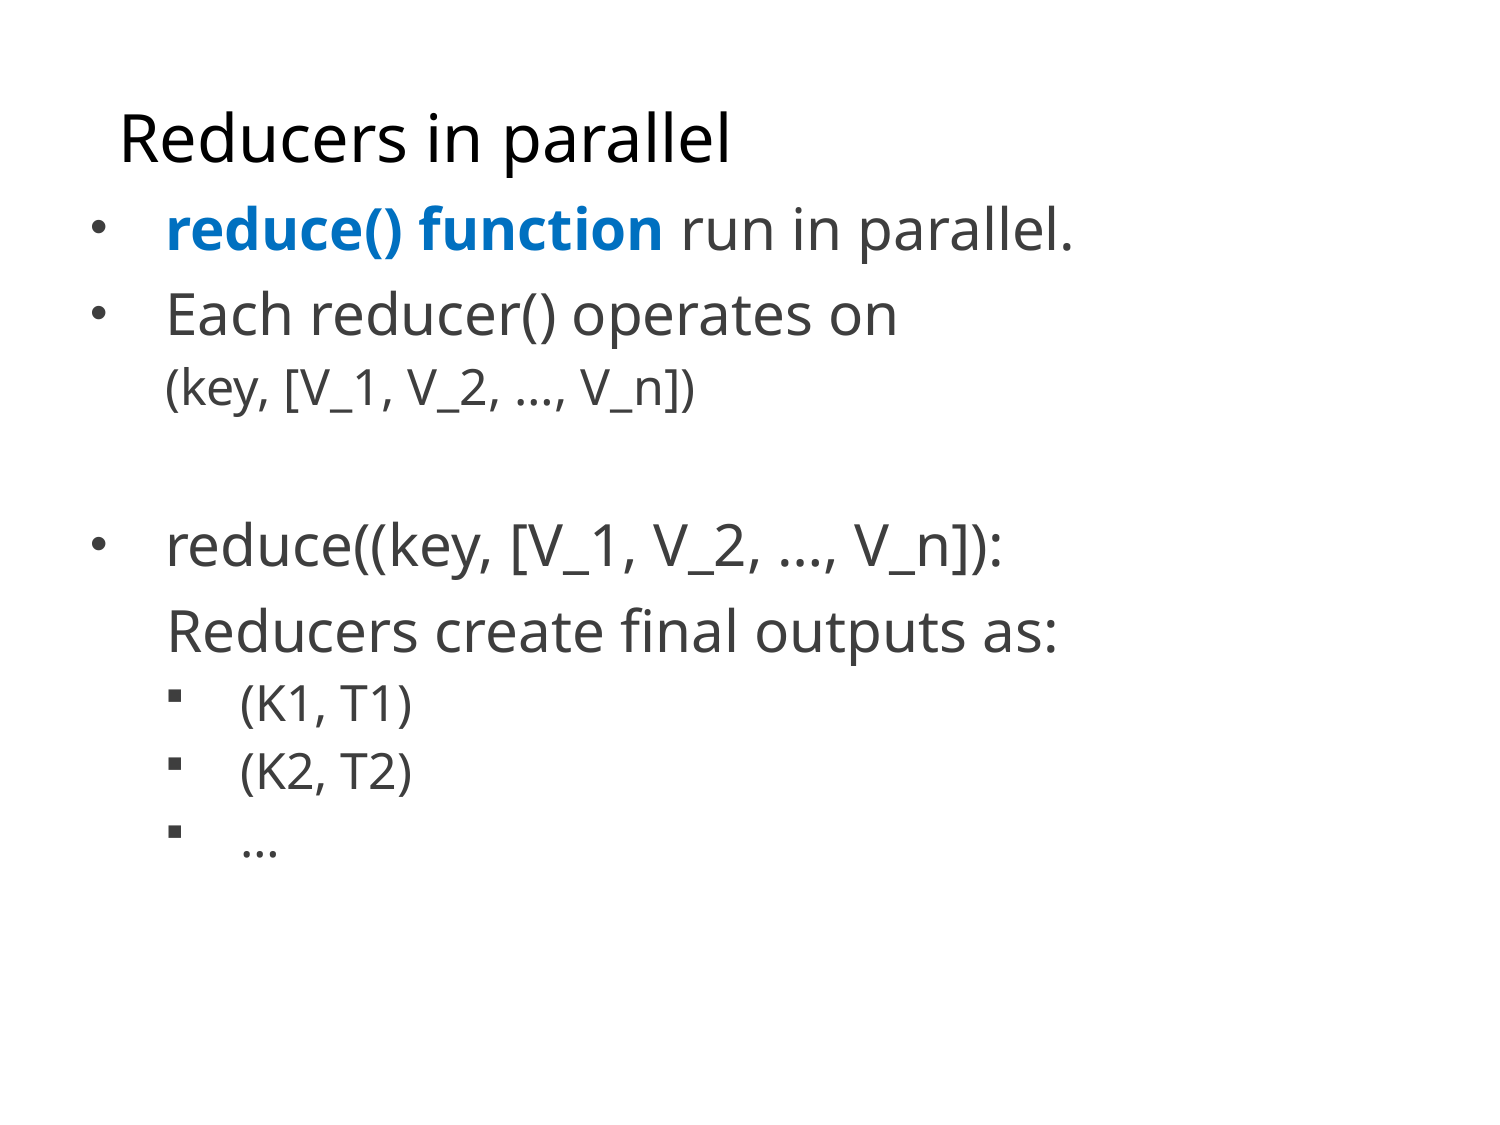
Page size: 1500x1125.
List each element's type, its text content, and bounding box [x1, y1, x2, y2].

list reduce() function run in parallel. Each reducer() operates on (key, [V_1, V_2, …, V_n]) reduce((key, [V_1, V_2, …, V_n]): Reducers create final outputs as: (K1, T1) (K2, T2) … [75, 184, 1425, 905]
title Reducers in parallel [103, 90, 1397, 184]
